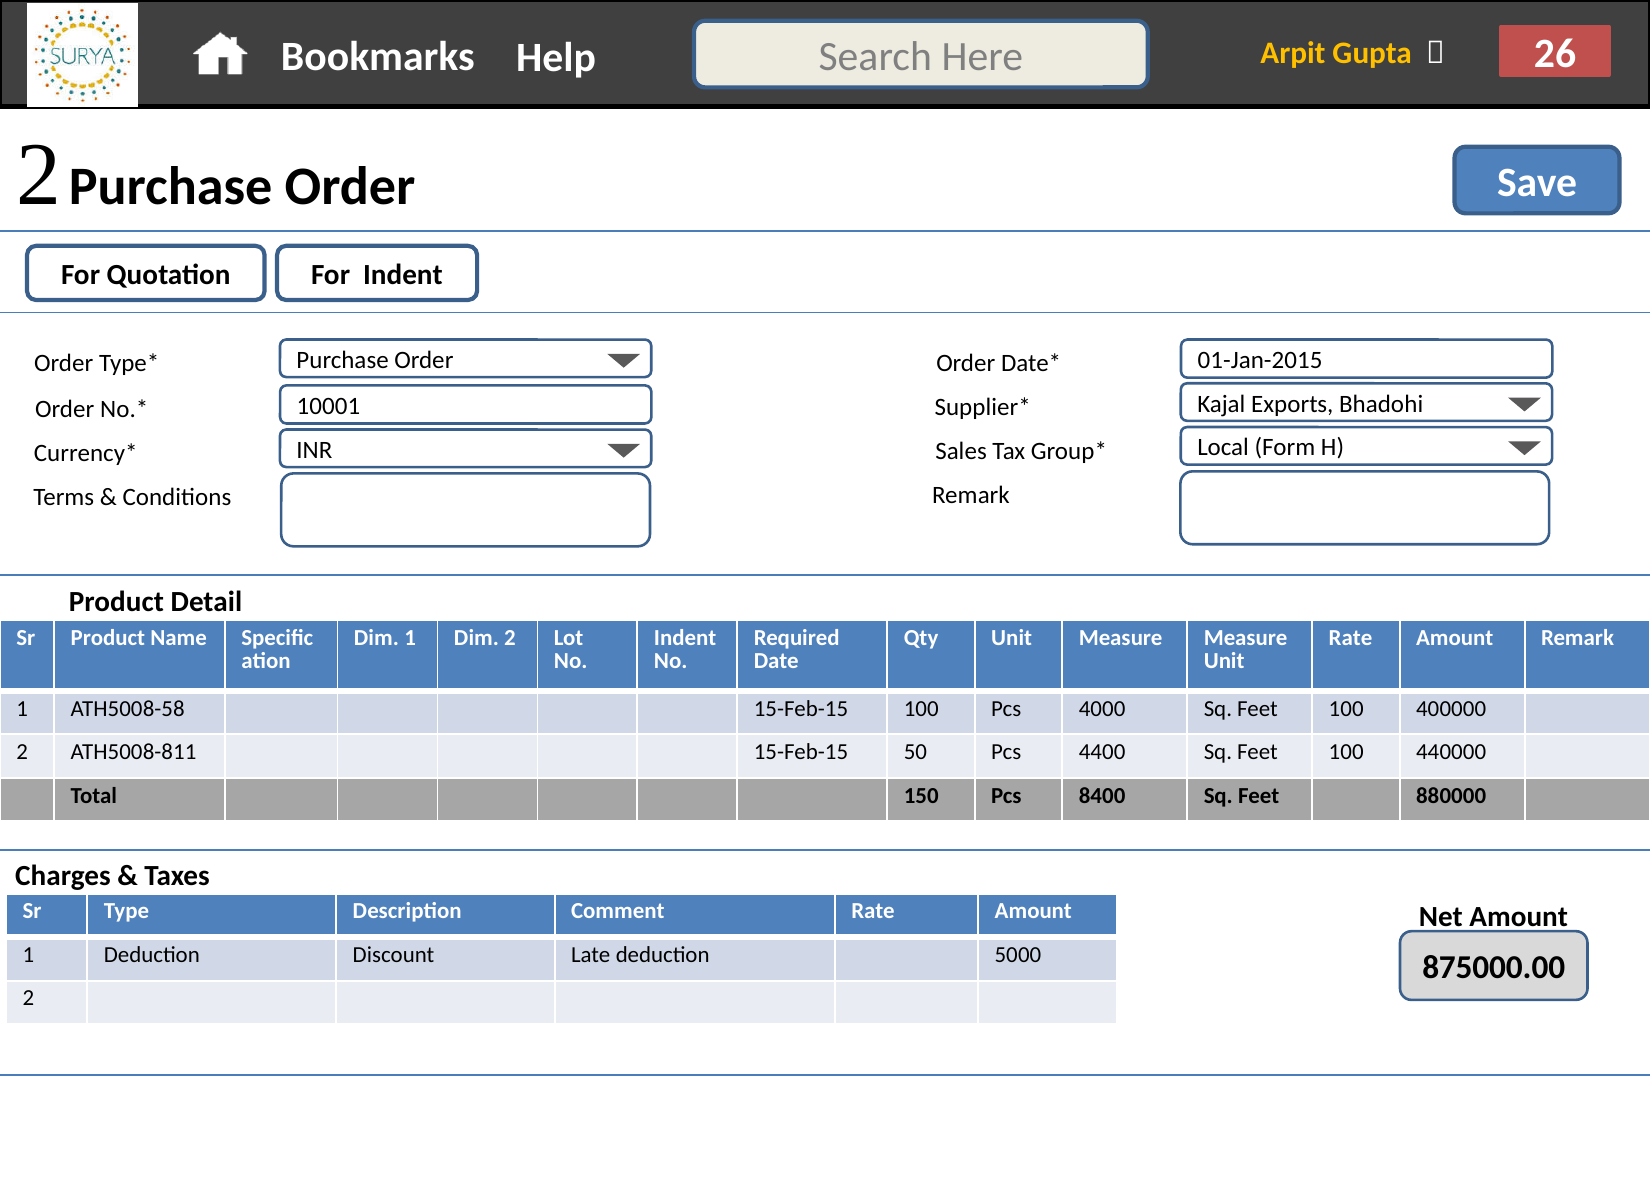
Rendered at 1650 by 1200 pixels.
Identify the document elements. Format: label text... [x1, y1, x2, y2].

picture [192, 26, 248, 80]
table_cell ATH5008-811 [55, 735, 224, 777]
table_cell [1, 779, 53, 820]
table_header Specification [226, 621, 337, 688]
table_cell [338, 735, 437, 777]
table_header Sr [1, 621, 53, 688]
table_cell 5000 [979, 940, 1116, 980]
table_cell [338, 779, 437, 820]
table_header Rate [836, 895, 977, 934]
table_cell [338, 694, 437, 733]
table_header Sr [7, 899, 86, 934]
table_header Qty [888, 621, 974, 688]
table_header Product Name [55, 625, 224, 688]
table_cell [556, 982, 834, 1023]
table_cell ATH5008-58 [55, 694, 224, 733]
table_header Remark [1526, 621, 1649, 688]
text_box Remark [917, 479, 1025, 516]
table_cell Deduction [88, 940, 335, 980]
text_box Terms & Conditions [18, 484, 247, 518]
table_cell [538, 735, 636, 777]
table_cell 440000 [1401, 735, 1524, 777]
table_header Comment [556, 895, 834, 934]
table_cell 1 [7, 940, 86, 980]
table_cell 100 [1313, 694, 1399, 733]
table_cell [836, 940, 977, 980]
table_cell [337, 982, 554, 1023]
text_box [920, 339, 1553, 382]
text_box  Purchase Order [0, 106, 844, 230]
text_box Product Detail [54, 587, 258, 625]
table_cell Pcs [976, 779, 1061, 820]
table_cell 4400 [1063, 735, 1186, 777]
text_box [1178, 481, 1552, 547]
table_cell [438, 779, 537, 820]
table_cell [438, 735, 537, 777]
table_header Rate [1313, 621, 1399, 688]
table_cell 2 [1, 735, 53, 777]
text_box [279, 483, 653, 549]
text_box 875000.00 [1397, 929, 1590, 1003]
table_cell 100 [888, 694, 974, 733]
table_cell [1526, 779, 1649, 820]
table_header Description [337, 895, 554, 934]
table_header Measure [1063, 621, 1186, 688]
table_cell [538, 694, 636, 733]
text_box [19, 393, 652, 428]
table_header Type [88, 895, 335, 934]
table_cell [538, 779, 636, 820]
table_cell Sq. Feet [1188, 779, 1311, 820]
table_cell Sq. Feet [1188, 735, 1311, 777]
table_header Unit [976, 621, 1061, 688]
table_cell [226, 779, 337, 820]
text_box Net Amount [1404, 889, 1584, 931]
table_header Amount [979, 895, 1116, 934]
table_cell 2 [7, 982, 86, 1023]
table_cell [738, 779, 886, 820]
table_header Dim. 1 [338, 621, 437, 688]
table_cell 15-Feb-15 [738, 694, 886, 733]
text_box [919, 383, 1553, 426]
table_cell 400000 [1401, 694, 1524, 733]
table_cell Discount [337, 940, 554, 980]
table_cell [638, 694, 736, 733]
table_cell 150 [888, 779, 974, 820]
text_box For Quotation [24, 243, 267, 303]
table_cell 1 [1, 694, 53, 733]
table_cell 50 [888, 735, 974, 777]
text_box Charges & Taxes [0, 860, 226, 899]
table_header Indent No. [638, 621, 736, 688]
picture [27, 3, 138, 106]
table_cell [438, 694, 537, 733]
table_header Amount [1401, 621, 1524, 688]
table_cell 4000 [1063, 694, 1186, 733]
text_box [18, 339, 652, 386]
table_header Lot No. [538, 621, 636, 688]
table_cell [226, 735, 337, 777]
text_box For Indent [274, 243, 480, 303]
table_cell [1526, 694, 1649, 733]
table_cell Total [55, 779, 224, 820]
table_cell 15-Feb-15 [738, 735, 886, 777]
table_cell [1526, 735, 1649, 777]
table_cell [979, 982, 1116, 1023]
table_cell 880000 [1401, 779, 1524, 820]
table_cell Pcs [976, 694, 1061, 733]
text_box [18, 429, 652, 476]
table_cell [1313, 779, 1399, 820]
table_header Dim. 2 [438, 621, 537, 688]
table_cell [836, 982, 977, 1023]
table_cell Pcs [976, 735, 1061, 777]
table_cell [226, 694, 337, 733]
table_header Required Date [738, 621, 886, 688]
table_cell [638, 779, 736, 820]
table_cell Late deduction [556, 940, 834, 980]
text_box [919, 426, 1553, 473]
table_cell 8400 [1063, 779, 1186, 820]
table_header Measure Unit [1188, 621, 1311, 688]
table_cell [88, 982, 335, 1023]
table_cell [638, 735, 736, 777]
text_box Save [1452, 144, 1622, 216]
table_cell Sq. Feet [1188, 694, 1311, 733]
table_cell 100 [1313, 735, 1399, 777]
